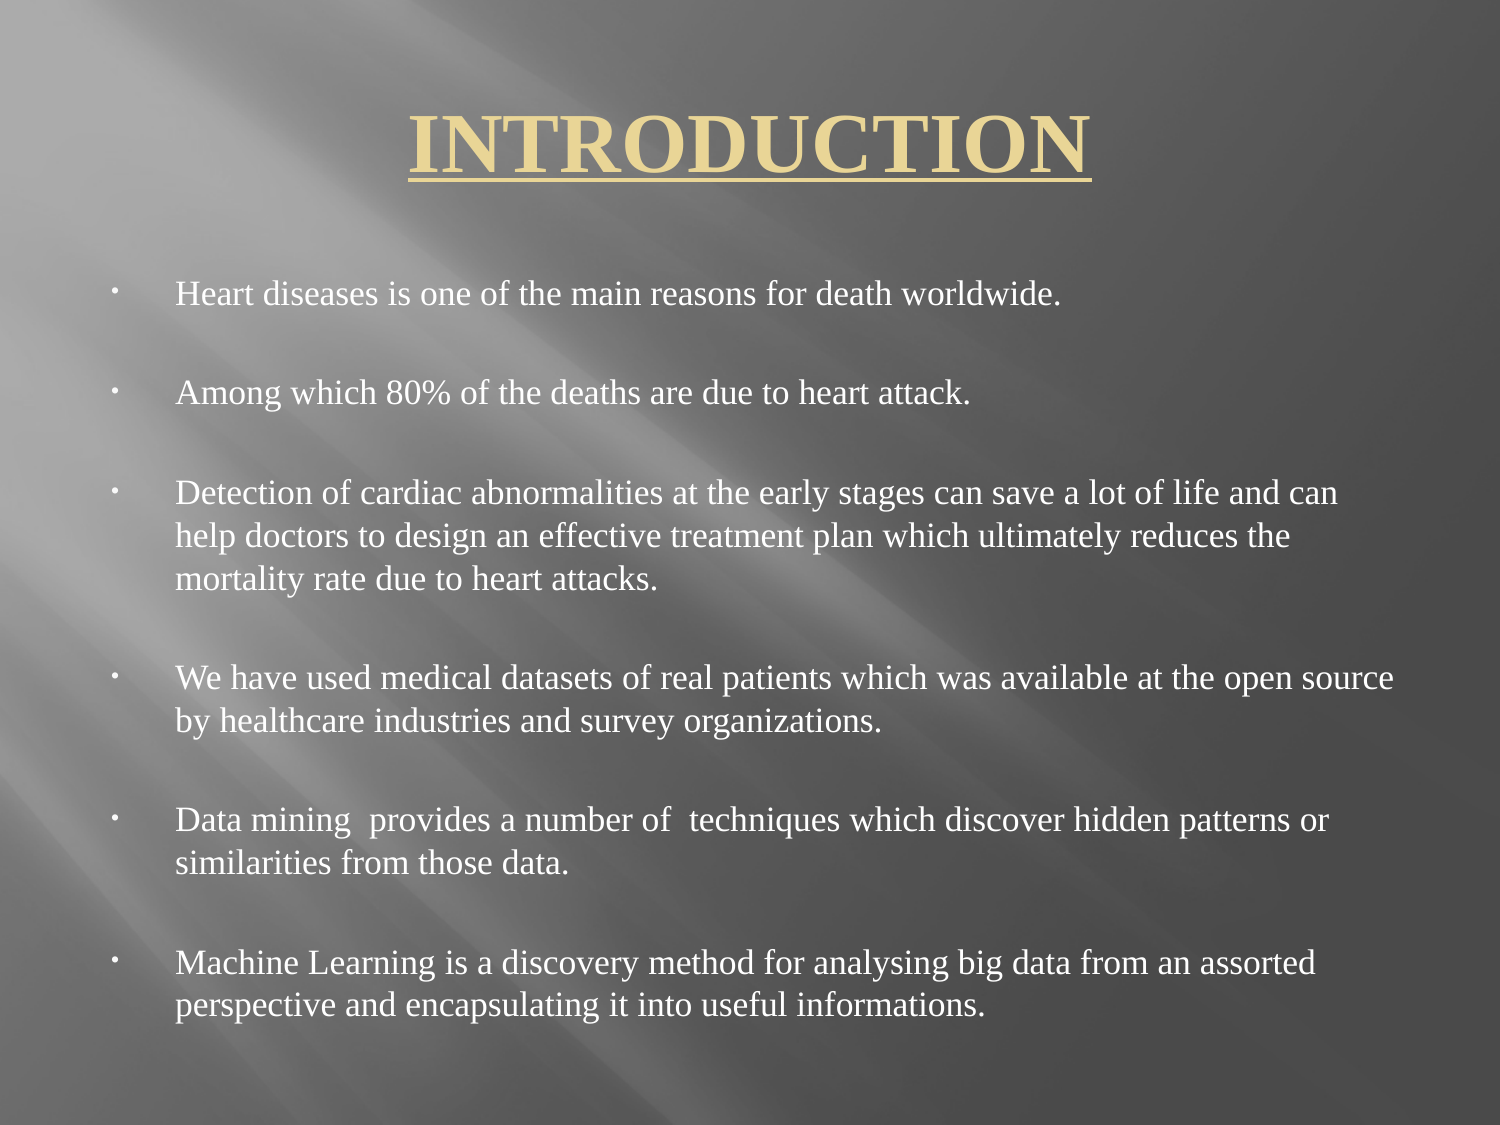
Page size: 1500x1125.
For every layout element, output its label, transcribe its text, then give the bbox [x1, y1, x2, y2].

text_box INTRODUCTION [74, 45, 1425, 233]
text_box Heart diseases is one of the main reasons for death worldwide. Among which 80% of the deaths are due to heart attack. Detection of cardiac abnormalities at the early stages can save a lot of life and can help doctors to design an effective treatment plan which ultimately reduces the mortality rate due to heart attacks. We have used medical datasets of real patients which was available at the open source by healthcare industries and survey organizations. Data mining provides a number of techniques which discover hidden patterns or similarities from those data. Machine Learning is a discovery method for analysing big data from an assorted perspective and encapsulating it into useful informations. [74, 262, 1425, 1035]
picture [0, 0, 1500, 1125]
